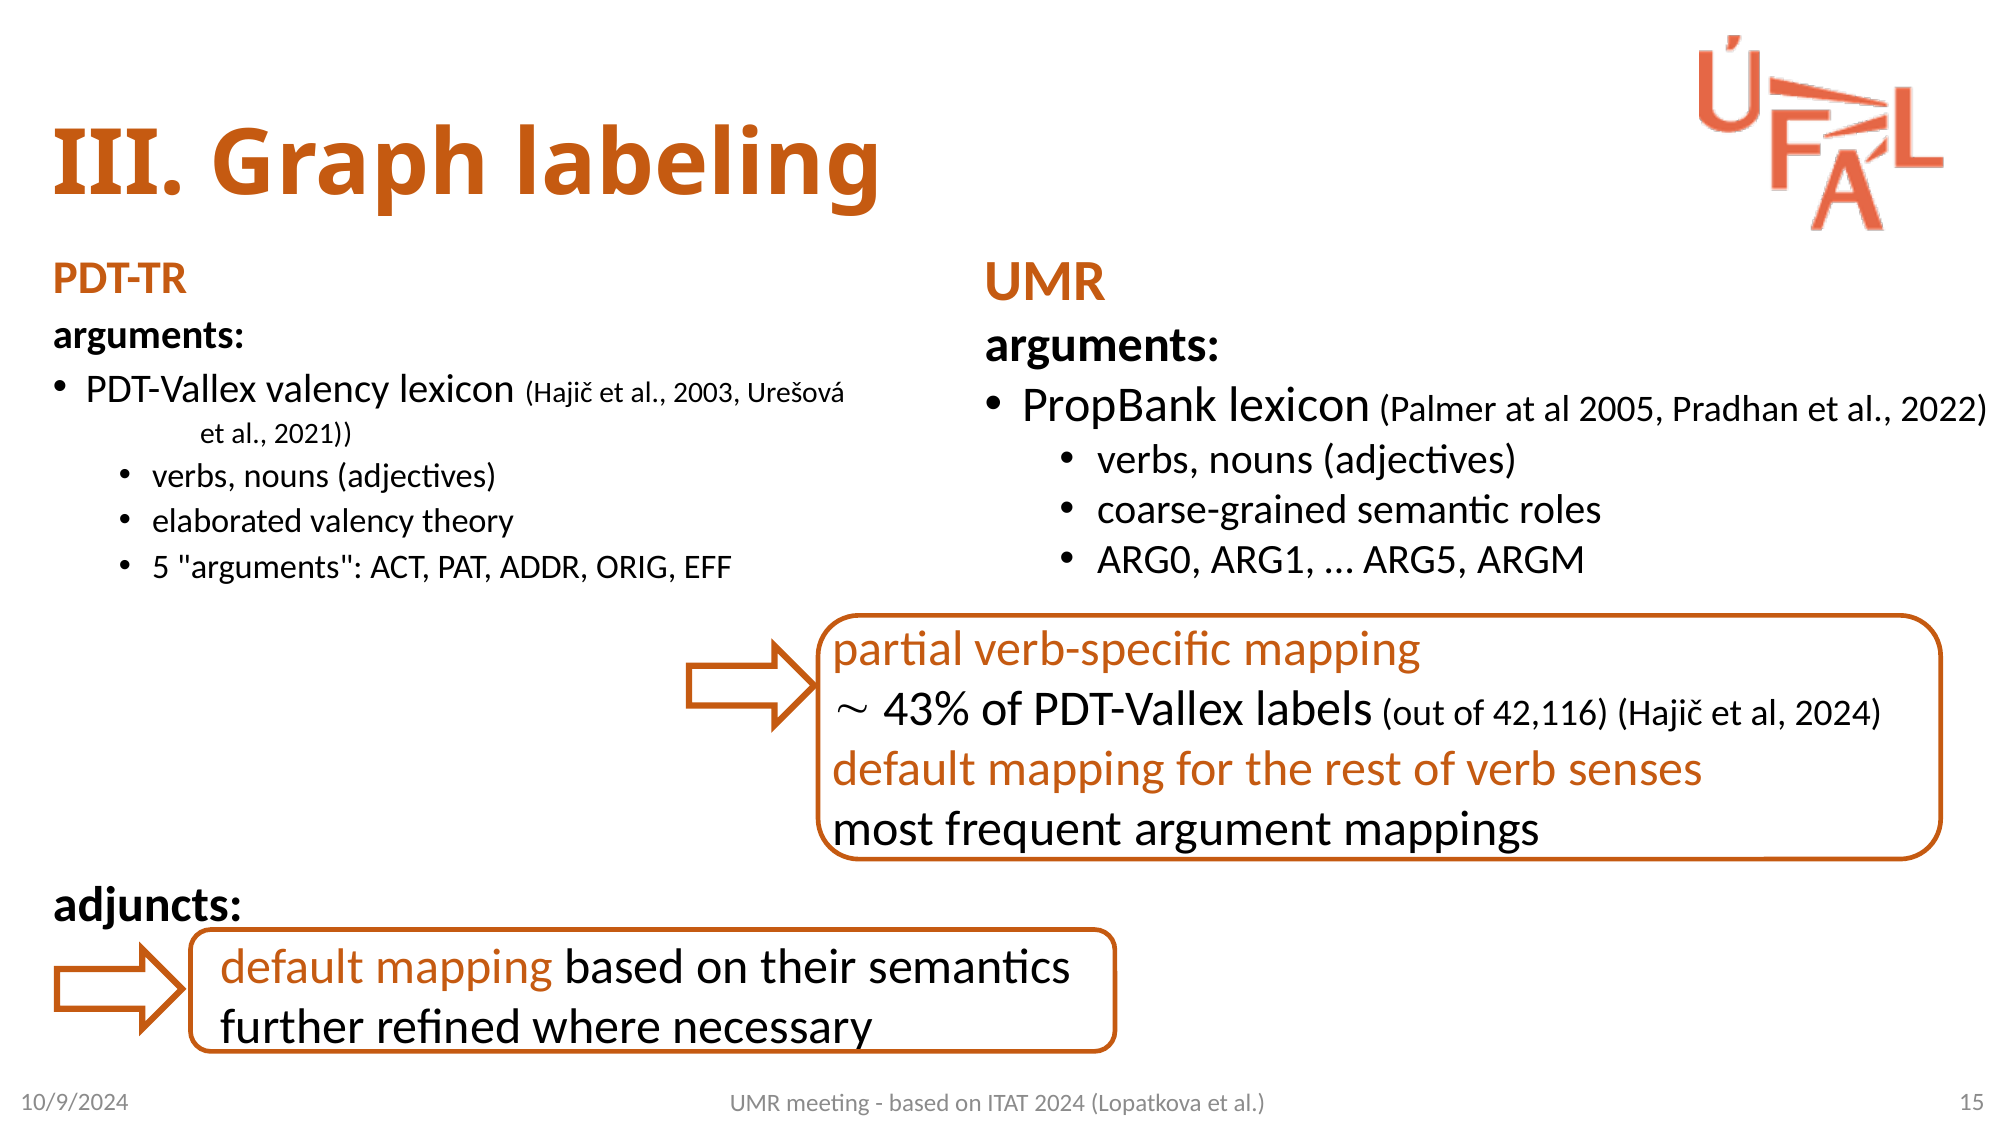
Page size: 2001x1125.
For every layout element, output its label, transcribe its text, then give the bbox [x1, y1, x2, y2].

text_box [56, 926, 1139, 1063]
text_box III. Graph labeling [37, 49, 1963, 234]
list PDT-TR arguments: PDT-Vallex valency lexicon (Hajič et al., 2003, Urešová et al., 2021)) verbs, nouns (adjectives) elaborated valency theory 5 "arguments": ACT, PAT, ADDR, ORIG, EFF [37, 233, 970, 806]
slide_number 15 [1549, 1070, 2000, 1125]
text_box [689, 607, 1941, 866]
footer UMR meeting - based on ITAT 2024 (Lopatkova et al.) [660, 1071, 1336, 1125]
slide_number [5, 1070, 456, 1125]
text_box UMR arguments: PropBank lexicon (Palmer at al 2005, Pradhan et al., 2022) verbs, nouns (adjectives) coarse-grained semantic roles ARG0, ARG1, … ARG5, ARGM [969, 234, 2000, 604]
text_box adjuncts: [37, 857, 766, 1000]
picture [1699, 34, 1945, 232]
